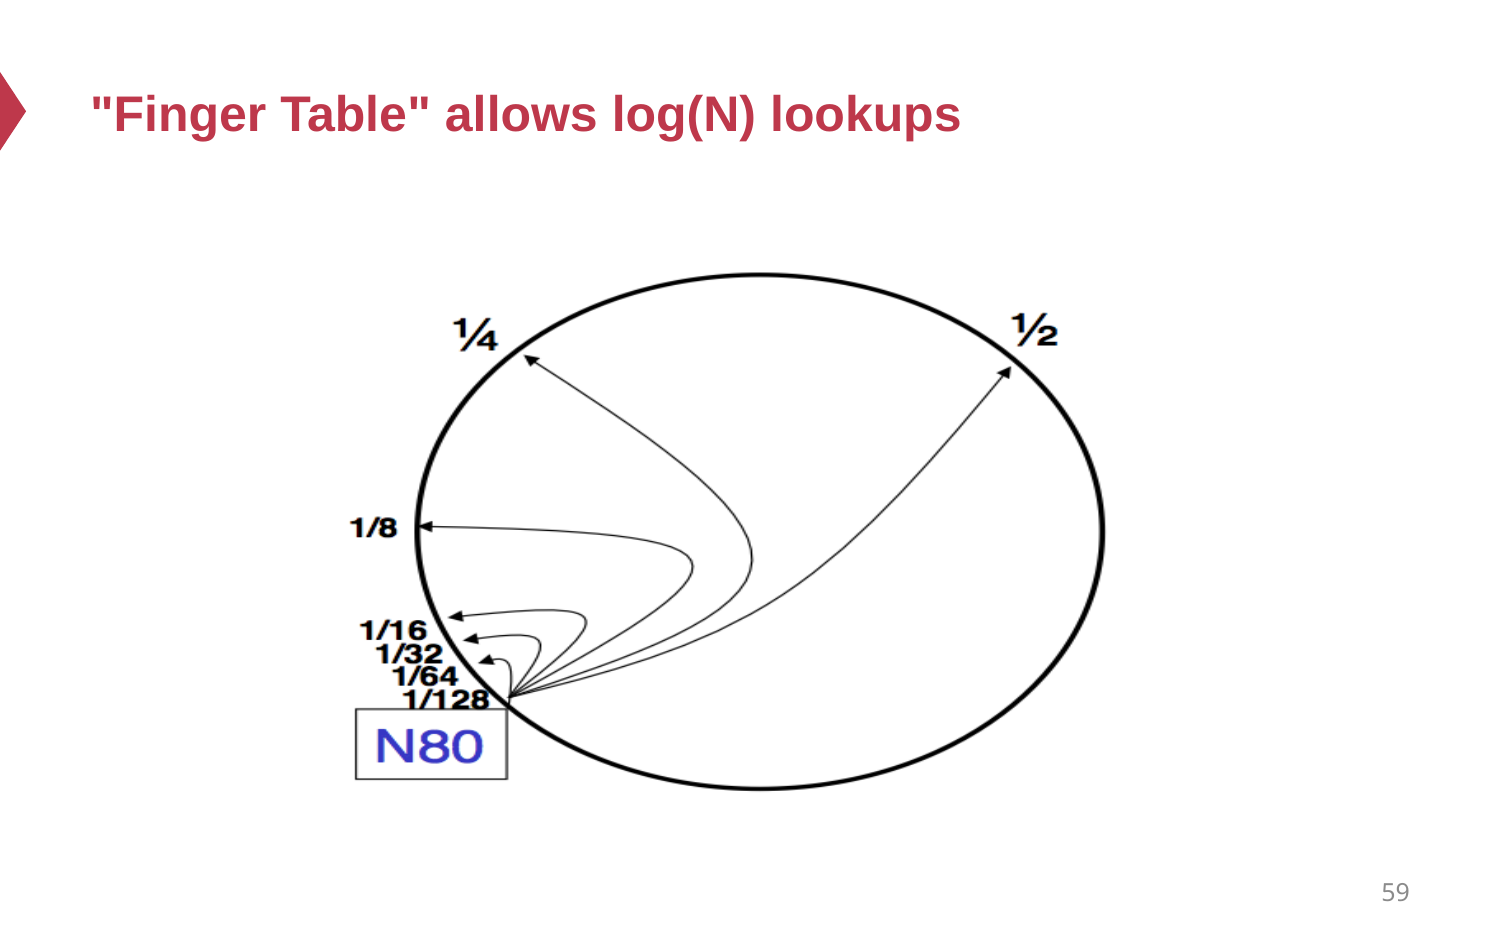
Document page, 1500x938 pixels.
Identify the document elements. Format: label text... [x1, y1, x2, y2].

slide_number 59 [1074, 868, 1425, 919]
picture [300, 238, 1169, 813]
title "Finger Table" allows log(N) lookups [75, 37, 1425, 186]
